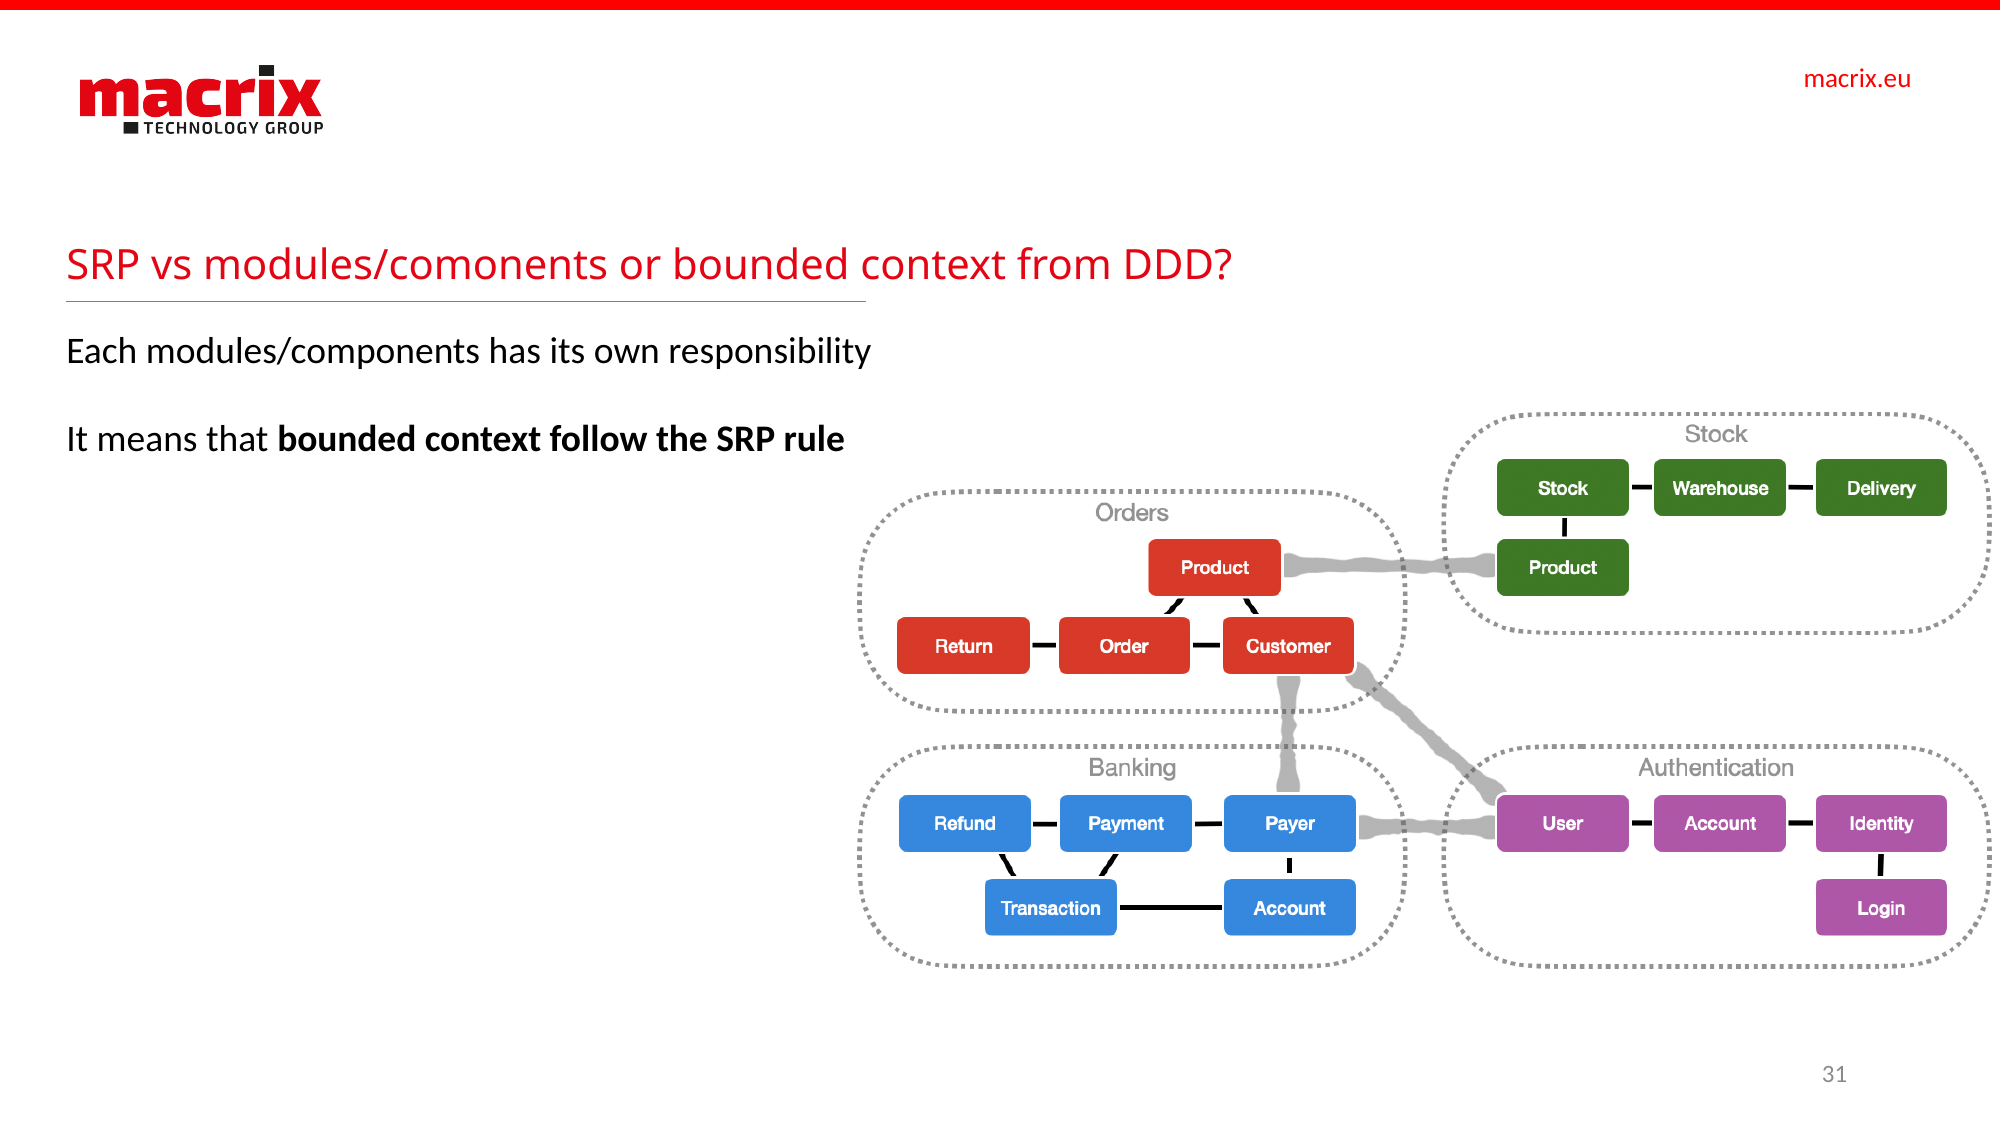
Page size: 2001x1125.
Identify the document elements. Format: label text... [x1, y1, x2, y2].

text_box SRP vs modules/comonents or bounded context from DDD? [51, 230, 1469, 296]
picture [849, 406, 2000, 977]
text_box macrix.eu [1788, 52, 1975, 100]
text_box It means that bounded context follow the SRP rule [51, 406, 849, 467]
slide_number 31 [1412, 1042, 1863, 1103]
picture [80, 65, 323, 134]
text_box [0, 0, 2000, 10]
text_box Each modules/components has its own responsibility [51, 318, 939, 379]
